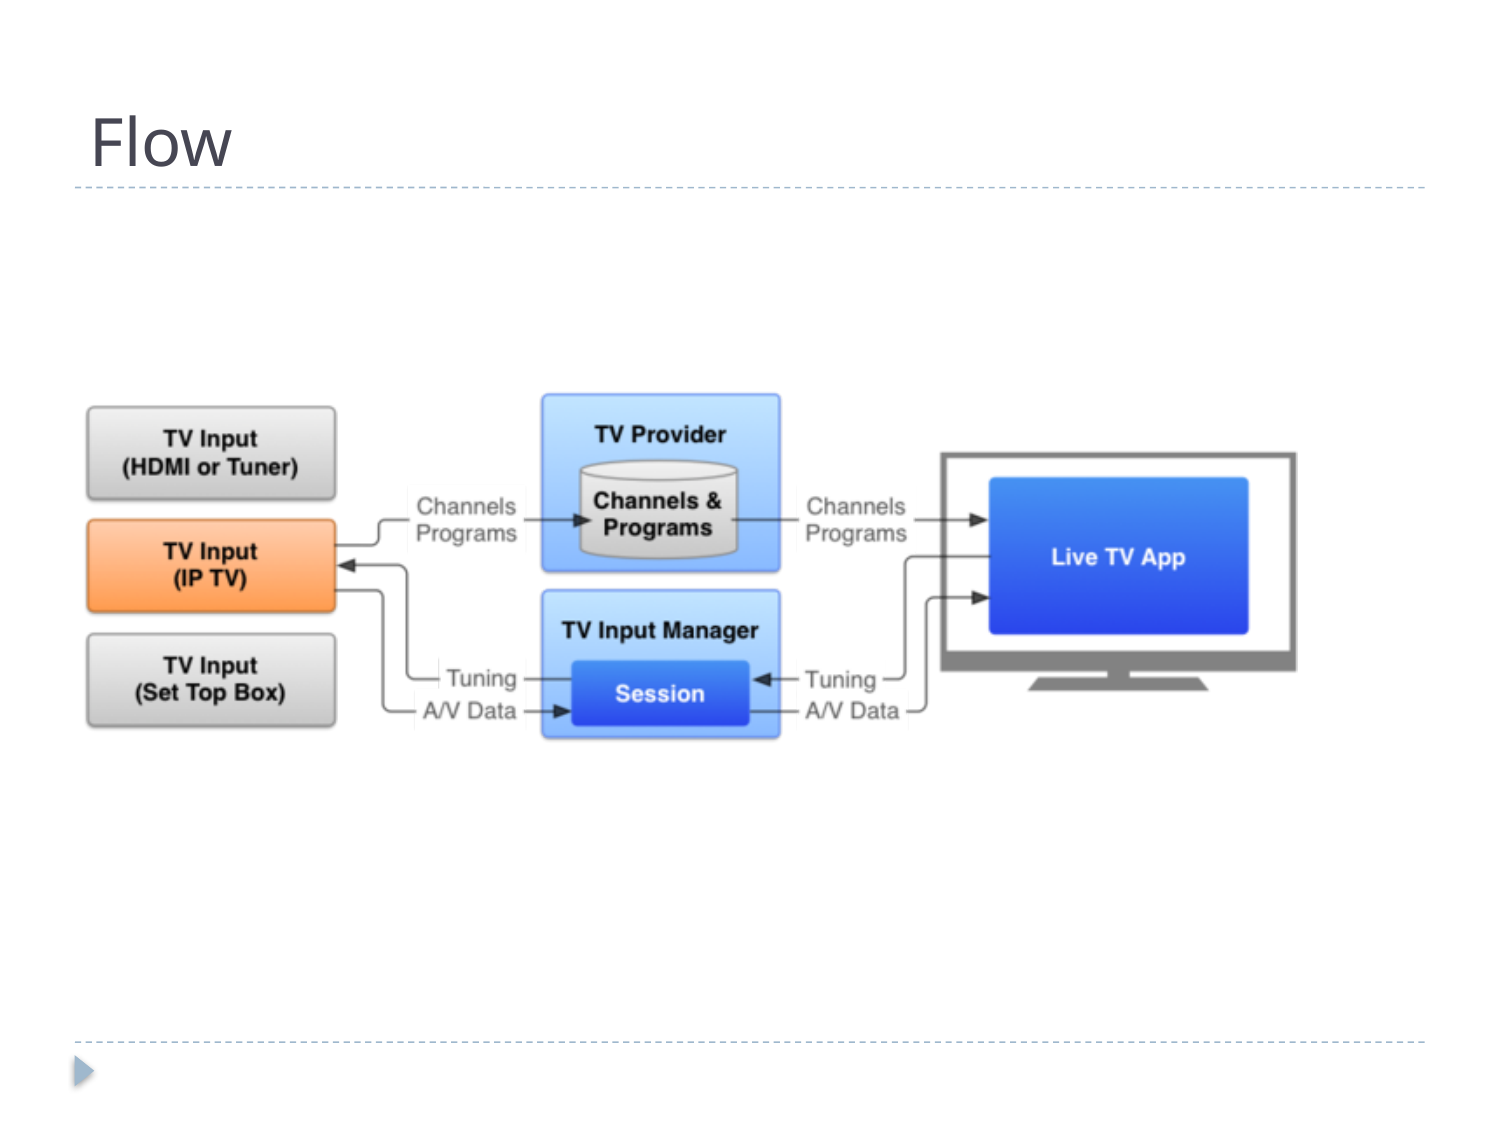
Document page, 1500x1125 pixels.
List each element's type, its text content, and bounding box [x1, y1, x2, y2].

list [76, 385, 1298, 751]
title Flow [75, 24, 1425, 188]
